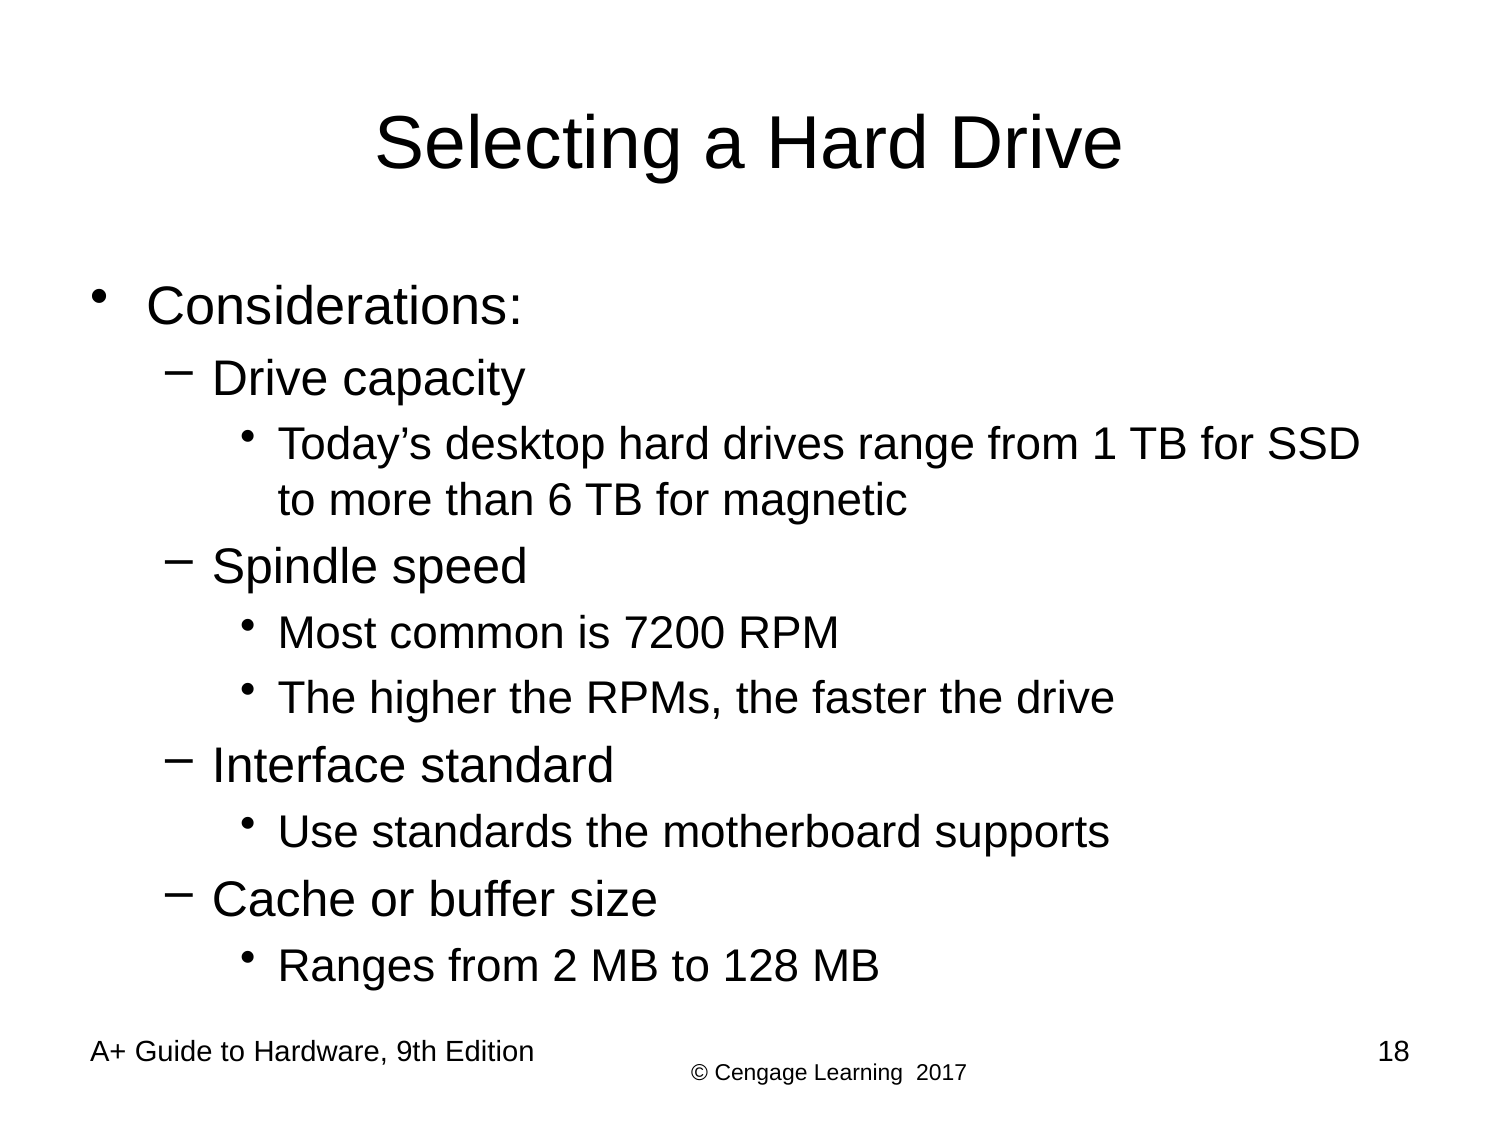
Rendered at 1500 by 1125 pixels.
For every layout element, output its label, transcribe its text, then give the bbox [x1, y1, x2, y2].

list Considerations: Drive capacity Today’s desktop hard drives range from 1 TB for SSD to more than 6 TB for magnetic Spindle speed Most common is 7200 RPM The higher the RPMs, the faster the drive Interface standard Use standards the motherboard supports Cache or buffer size Ranges from 2 MB to 128 MB [75, 262, 1425, 1005]
title Selecting a Hard Drive [75, 45, 1425, 233]
footer A+ Guide to Hardware, 9th Edition [74, 1024, 663, 1103]
slide_number 18 [1074, 1024, 1426, 1103]
